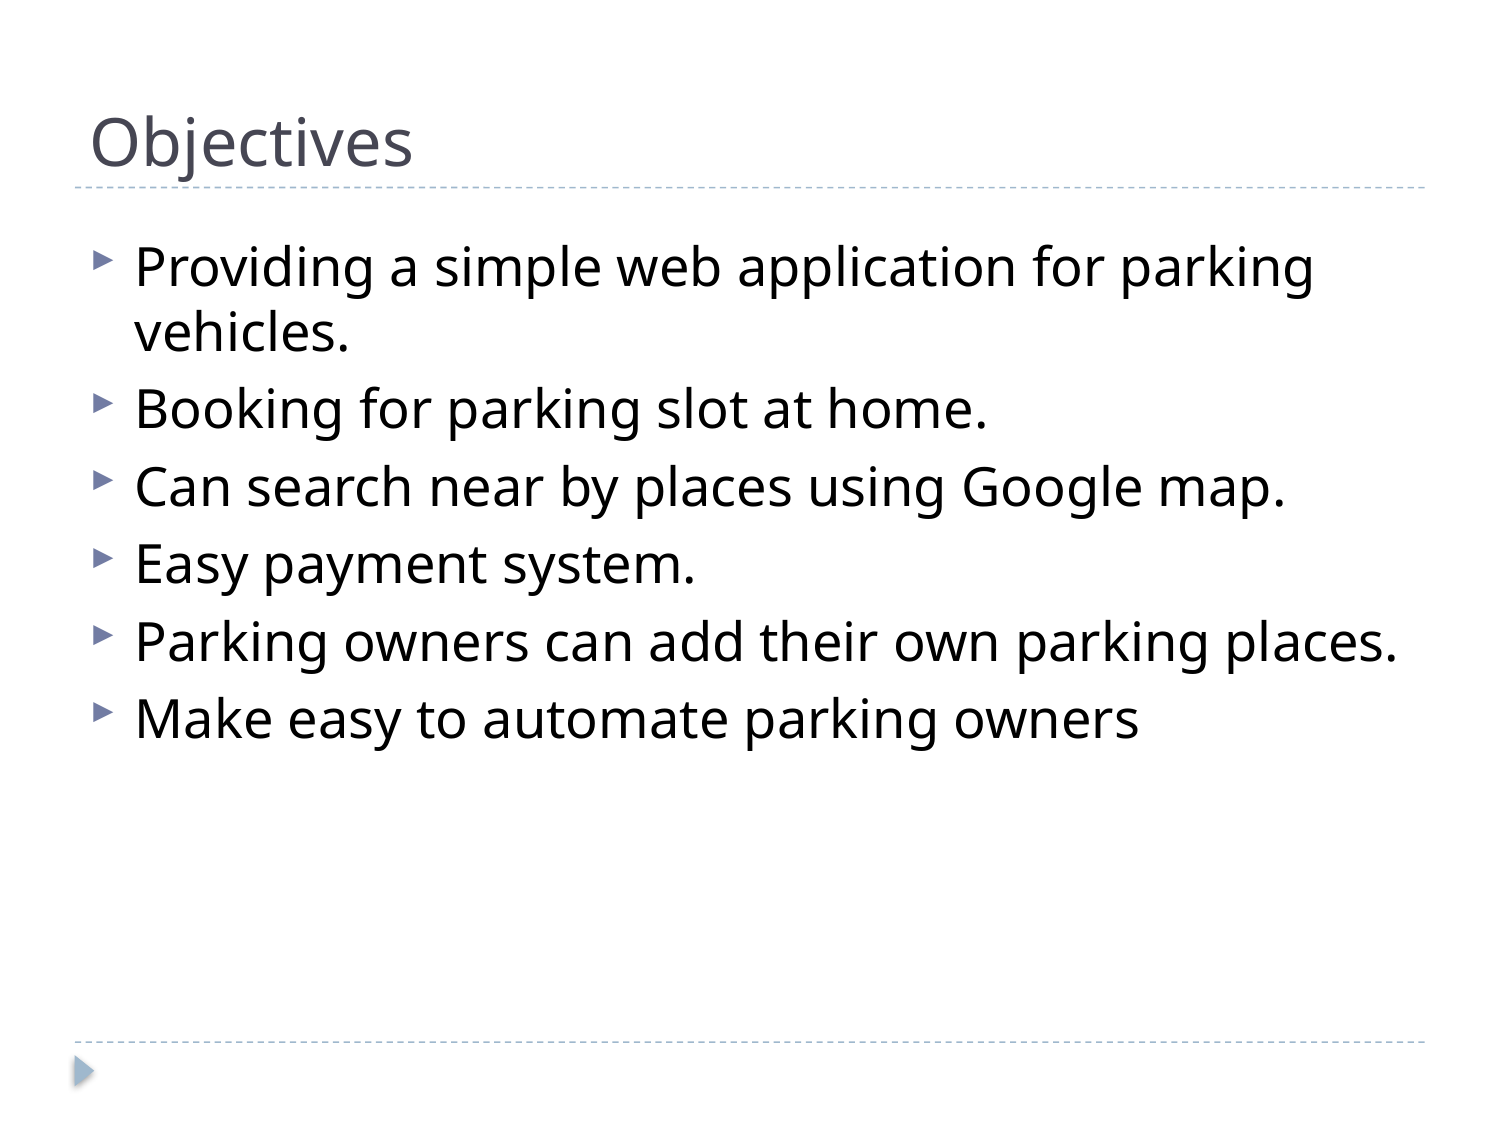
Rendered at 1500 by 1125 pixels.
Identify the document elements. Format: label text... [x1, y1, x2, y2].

list Providing a simple web application for parking vehicles. Booking for parking slot at home. Can search near by places using Google map. Easy payment system. Parking owners can add their own parking places. Make easy to automate parking owners [75, 224, 1425, 1035]
title Objectives [75, 24, 1425, 188]
